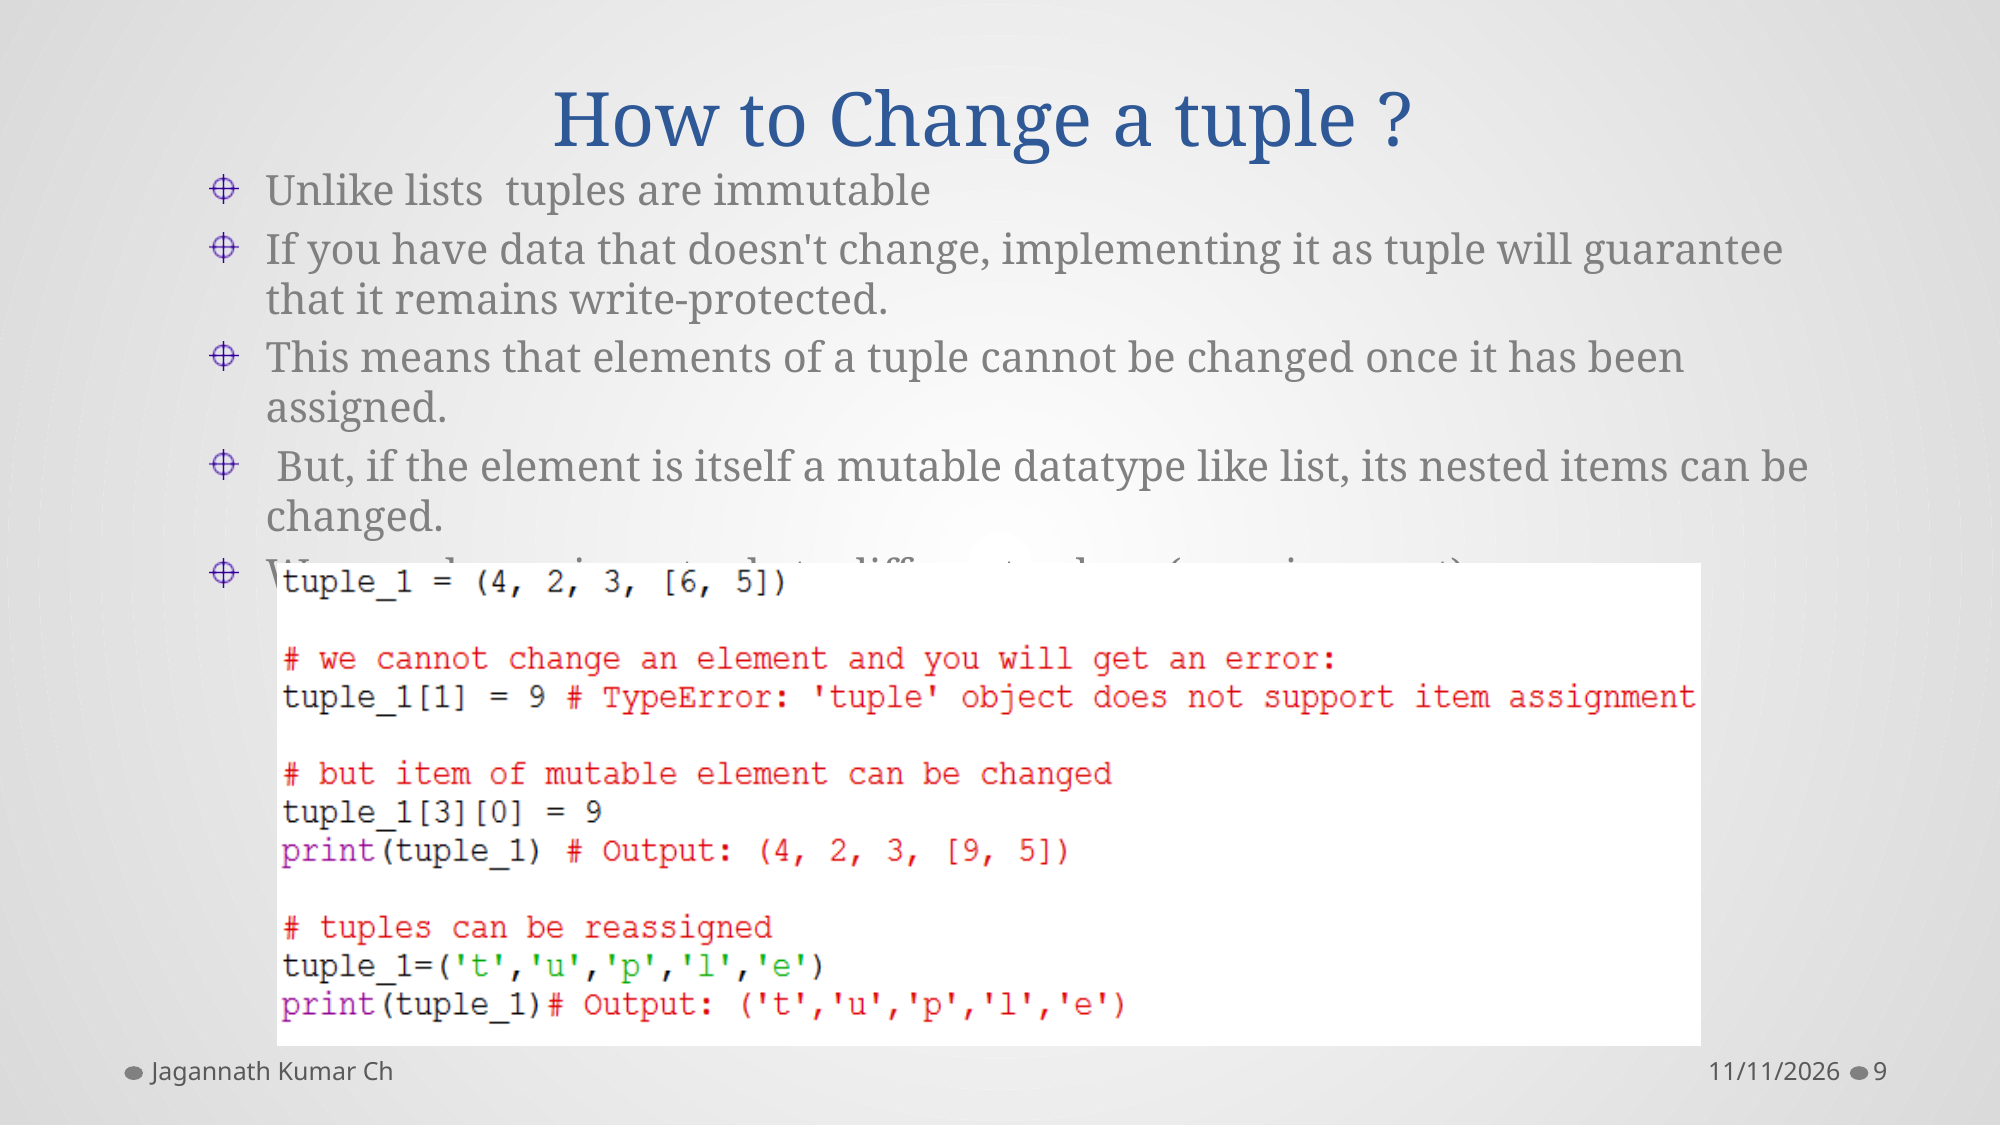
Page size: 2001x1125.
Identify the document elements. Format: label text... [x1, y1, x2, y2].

picture [209, 449, 239, 480]
title How to Change a tuple ? [83, 25, 1884, 169]
slide_number 9 [1868, 1042, 1992, 1103]
picture [209, 232, 239, 263]
picture [209, 174, 239, 204]
list Unlike lists tuples are immutable If you have data that doesn't change, implementing it as tuple will guarantee that it remains write-protected. This means that elements of a tuple cannot be changed once it has been assigned. But, if the element is itself a mutable datatype like list, its nested items can be changed. We can also assign a tuple to different values (reassignment). [194, 156, 1879, 1021]
picture [209, 341, 239, 371]
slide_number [1391, 1042, 1849, 1103]
footer Jagannath Kumar Ch [144, 1042, 768, 1103]
picture [209, 558, 239, 588]
picture [277, 562, 1701, 1046]
